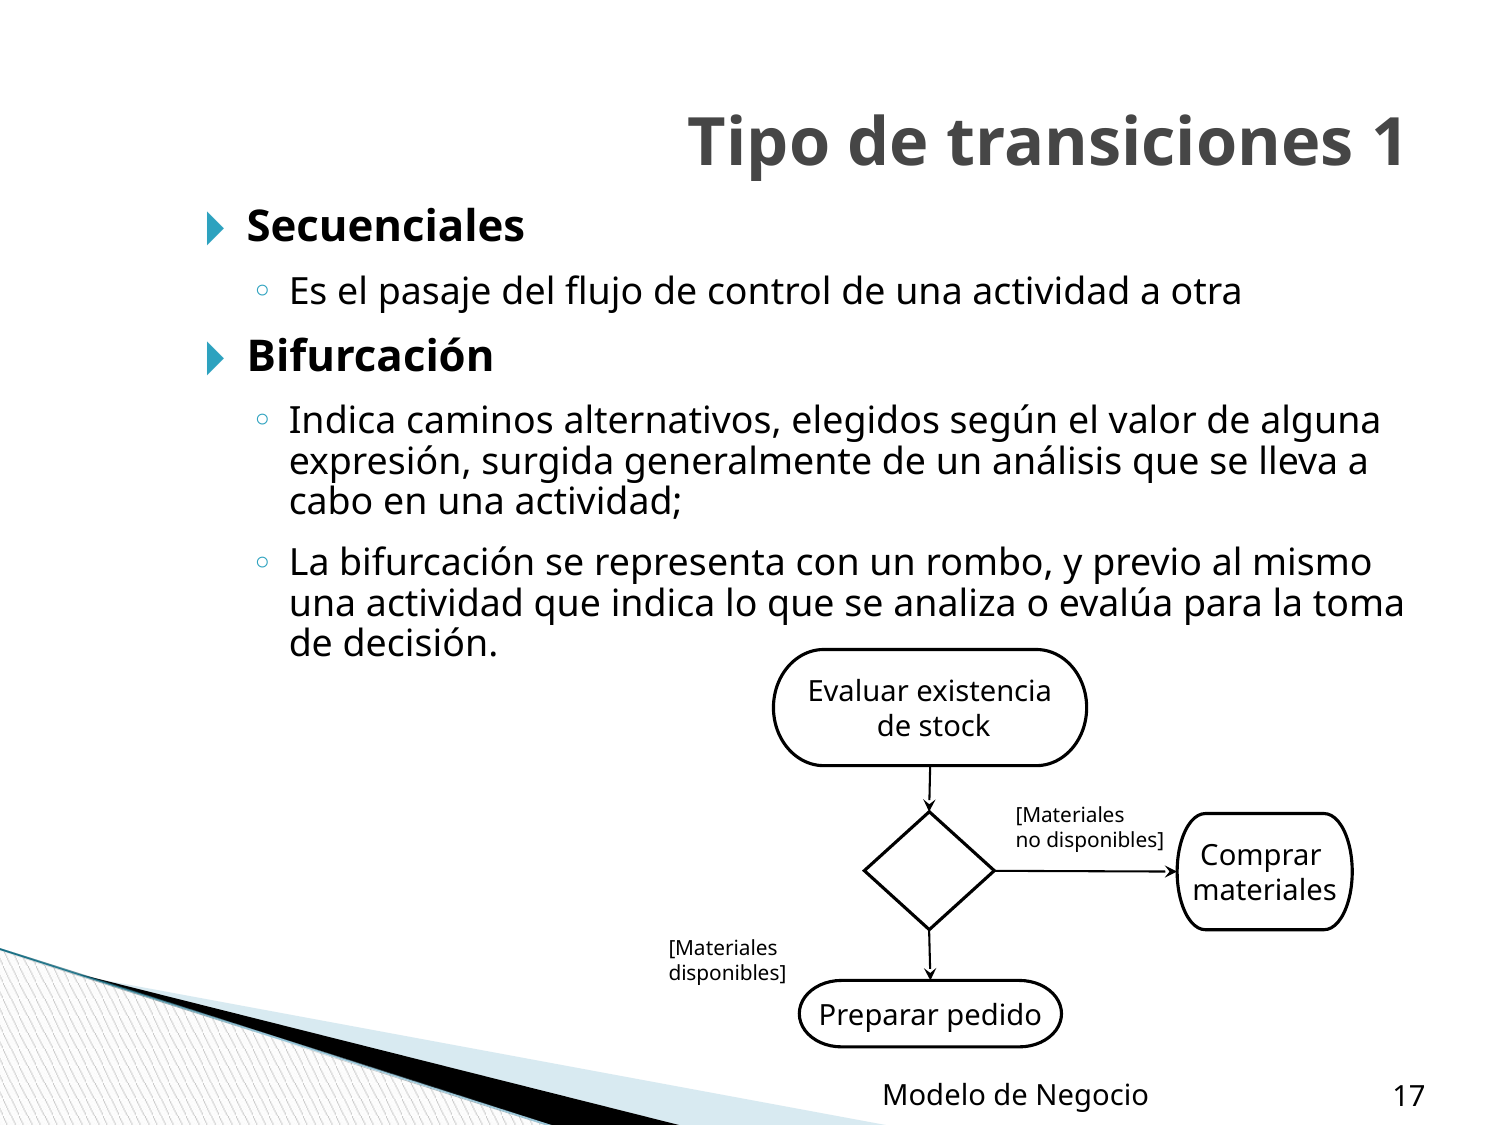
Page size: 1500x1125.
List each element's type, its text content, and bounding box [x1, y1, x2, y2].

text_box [653, 649, 1353, 1048]
text_box ‹#› [1328, 1065, 1441, 1125]
title Tipo de transiciones 1 [75, 45, 1425, 233]
list Secuenciales Es el pasaje del flujo de control de una actividad a otra Bifurcación Indica caminos alternativos, elegidos según el valor de alguna expresión, surgida generalmente de un análisis que se lleva a cabo en una actividad; La bifurcación se representa con un rombo, y previo al mismo una actividad que indica lo que se analiza o evalúa para la toma de decisión. [171, 196, 1424, 619]
text_box Modelo de Negocio [809, 1058, 1223, 1119]
picture [0, 947, 559, 1125]
